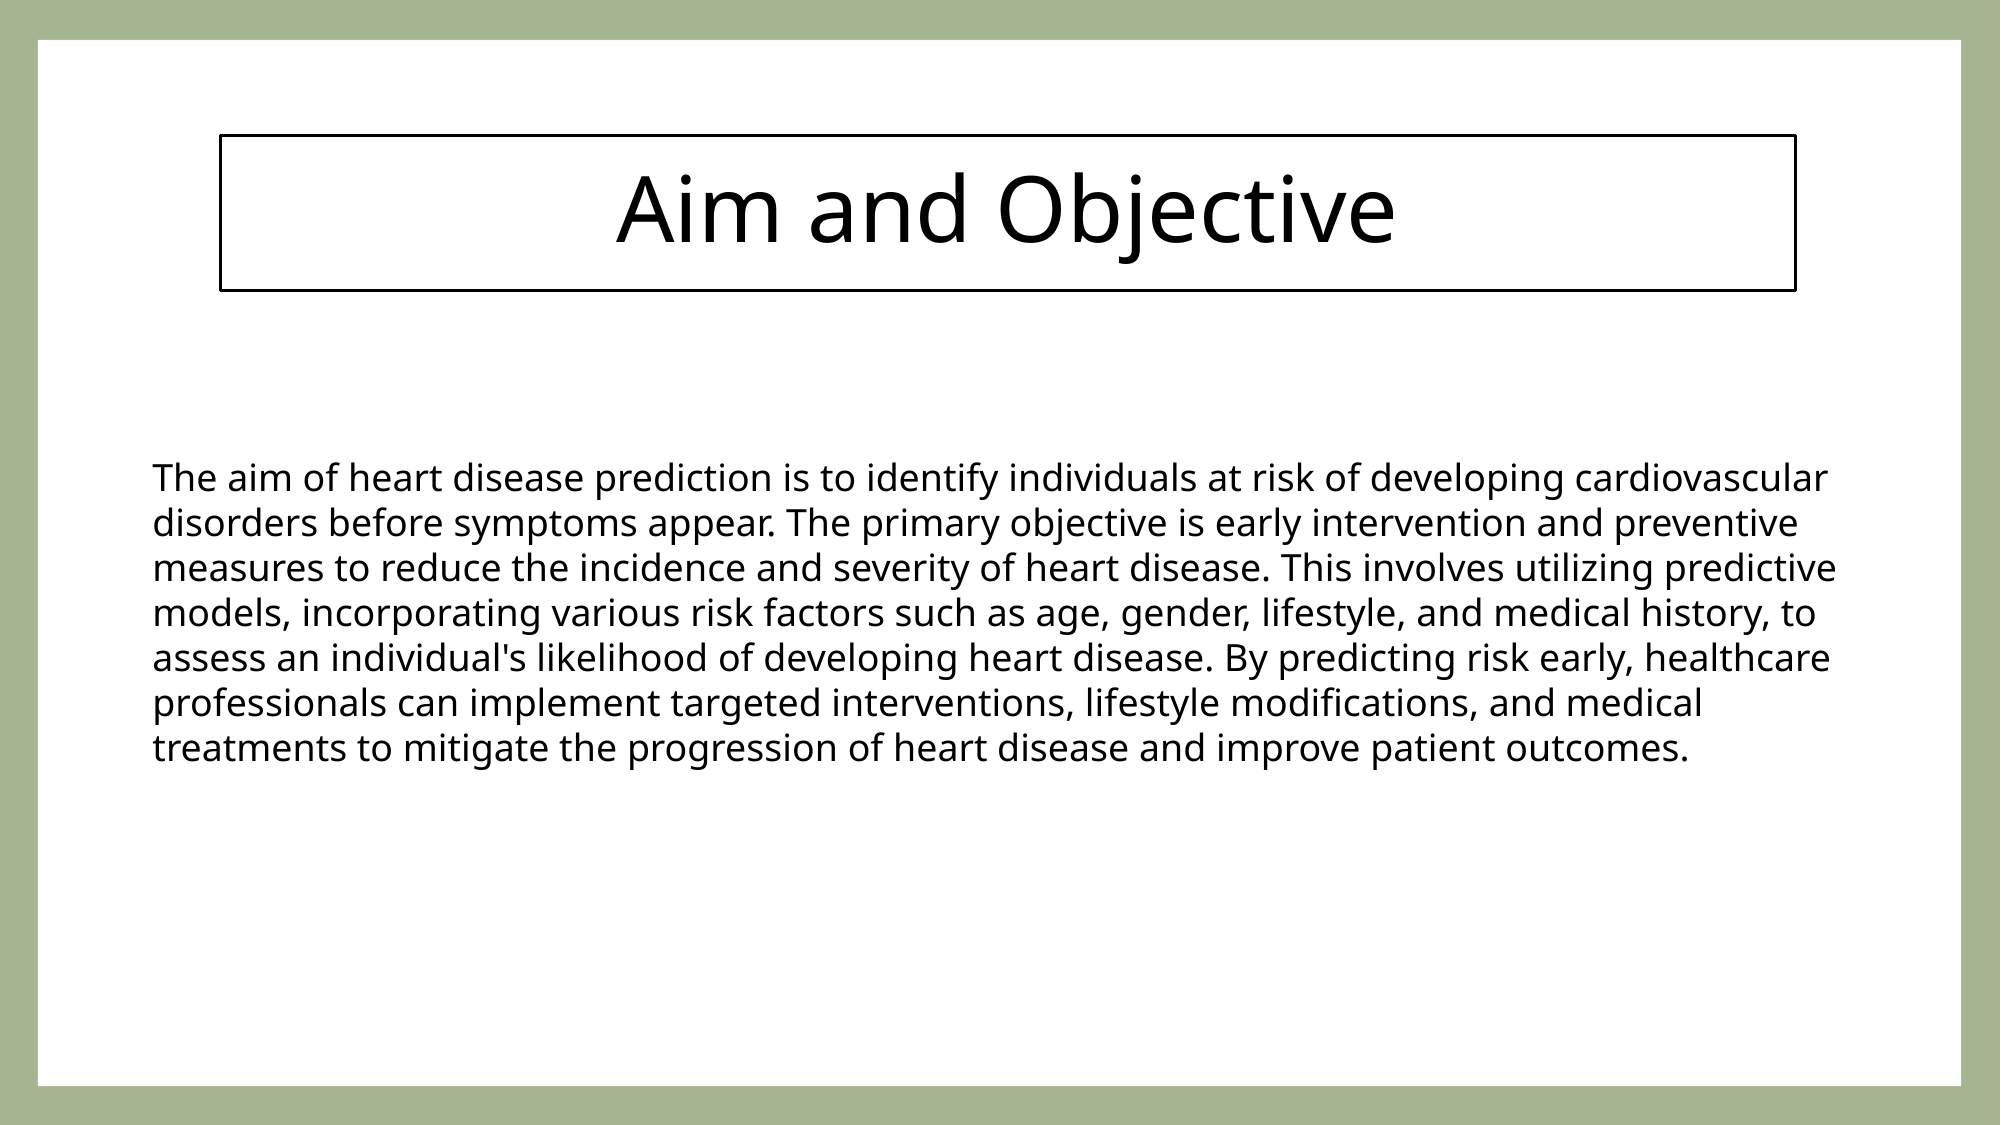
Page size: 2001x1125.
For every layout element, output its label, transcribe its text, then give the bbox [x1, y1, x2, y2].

title Aim and Objective [219, 134, 1797, 292]
list The aim of heart disease prediction is to identify individuals at risk of developing cardiovascular disorders before symptoms appear. The primary objective is early intervention and preventive measures to reduce the incidence and severity of heart disease. This involves utilizing predictive models, incorporating various risk factors such as age, gender, lifestyle, and medical history, to assess an individual's likelihood of developing heart disease. By predicting risk early, healthcare professionals can implement targeted interventions, lifestyle modifications, and medical treatments to mitigate the progression of heart disease and improve patient outcomes. [137, 330, 1878, 983]
